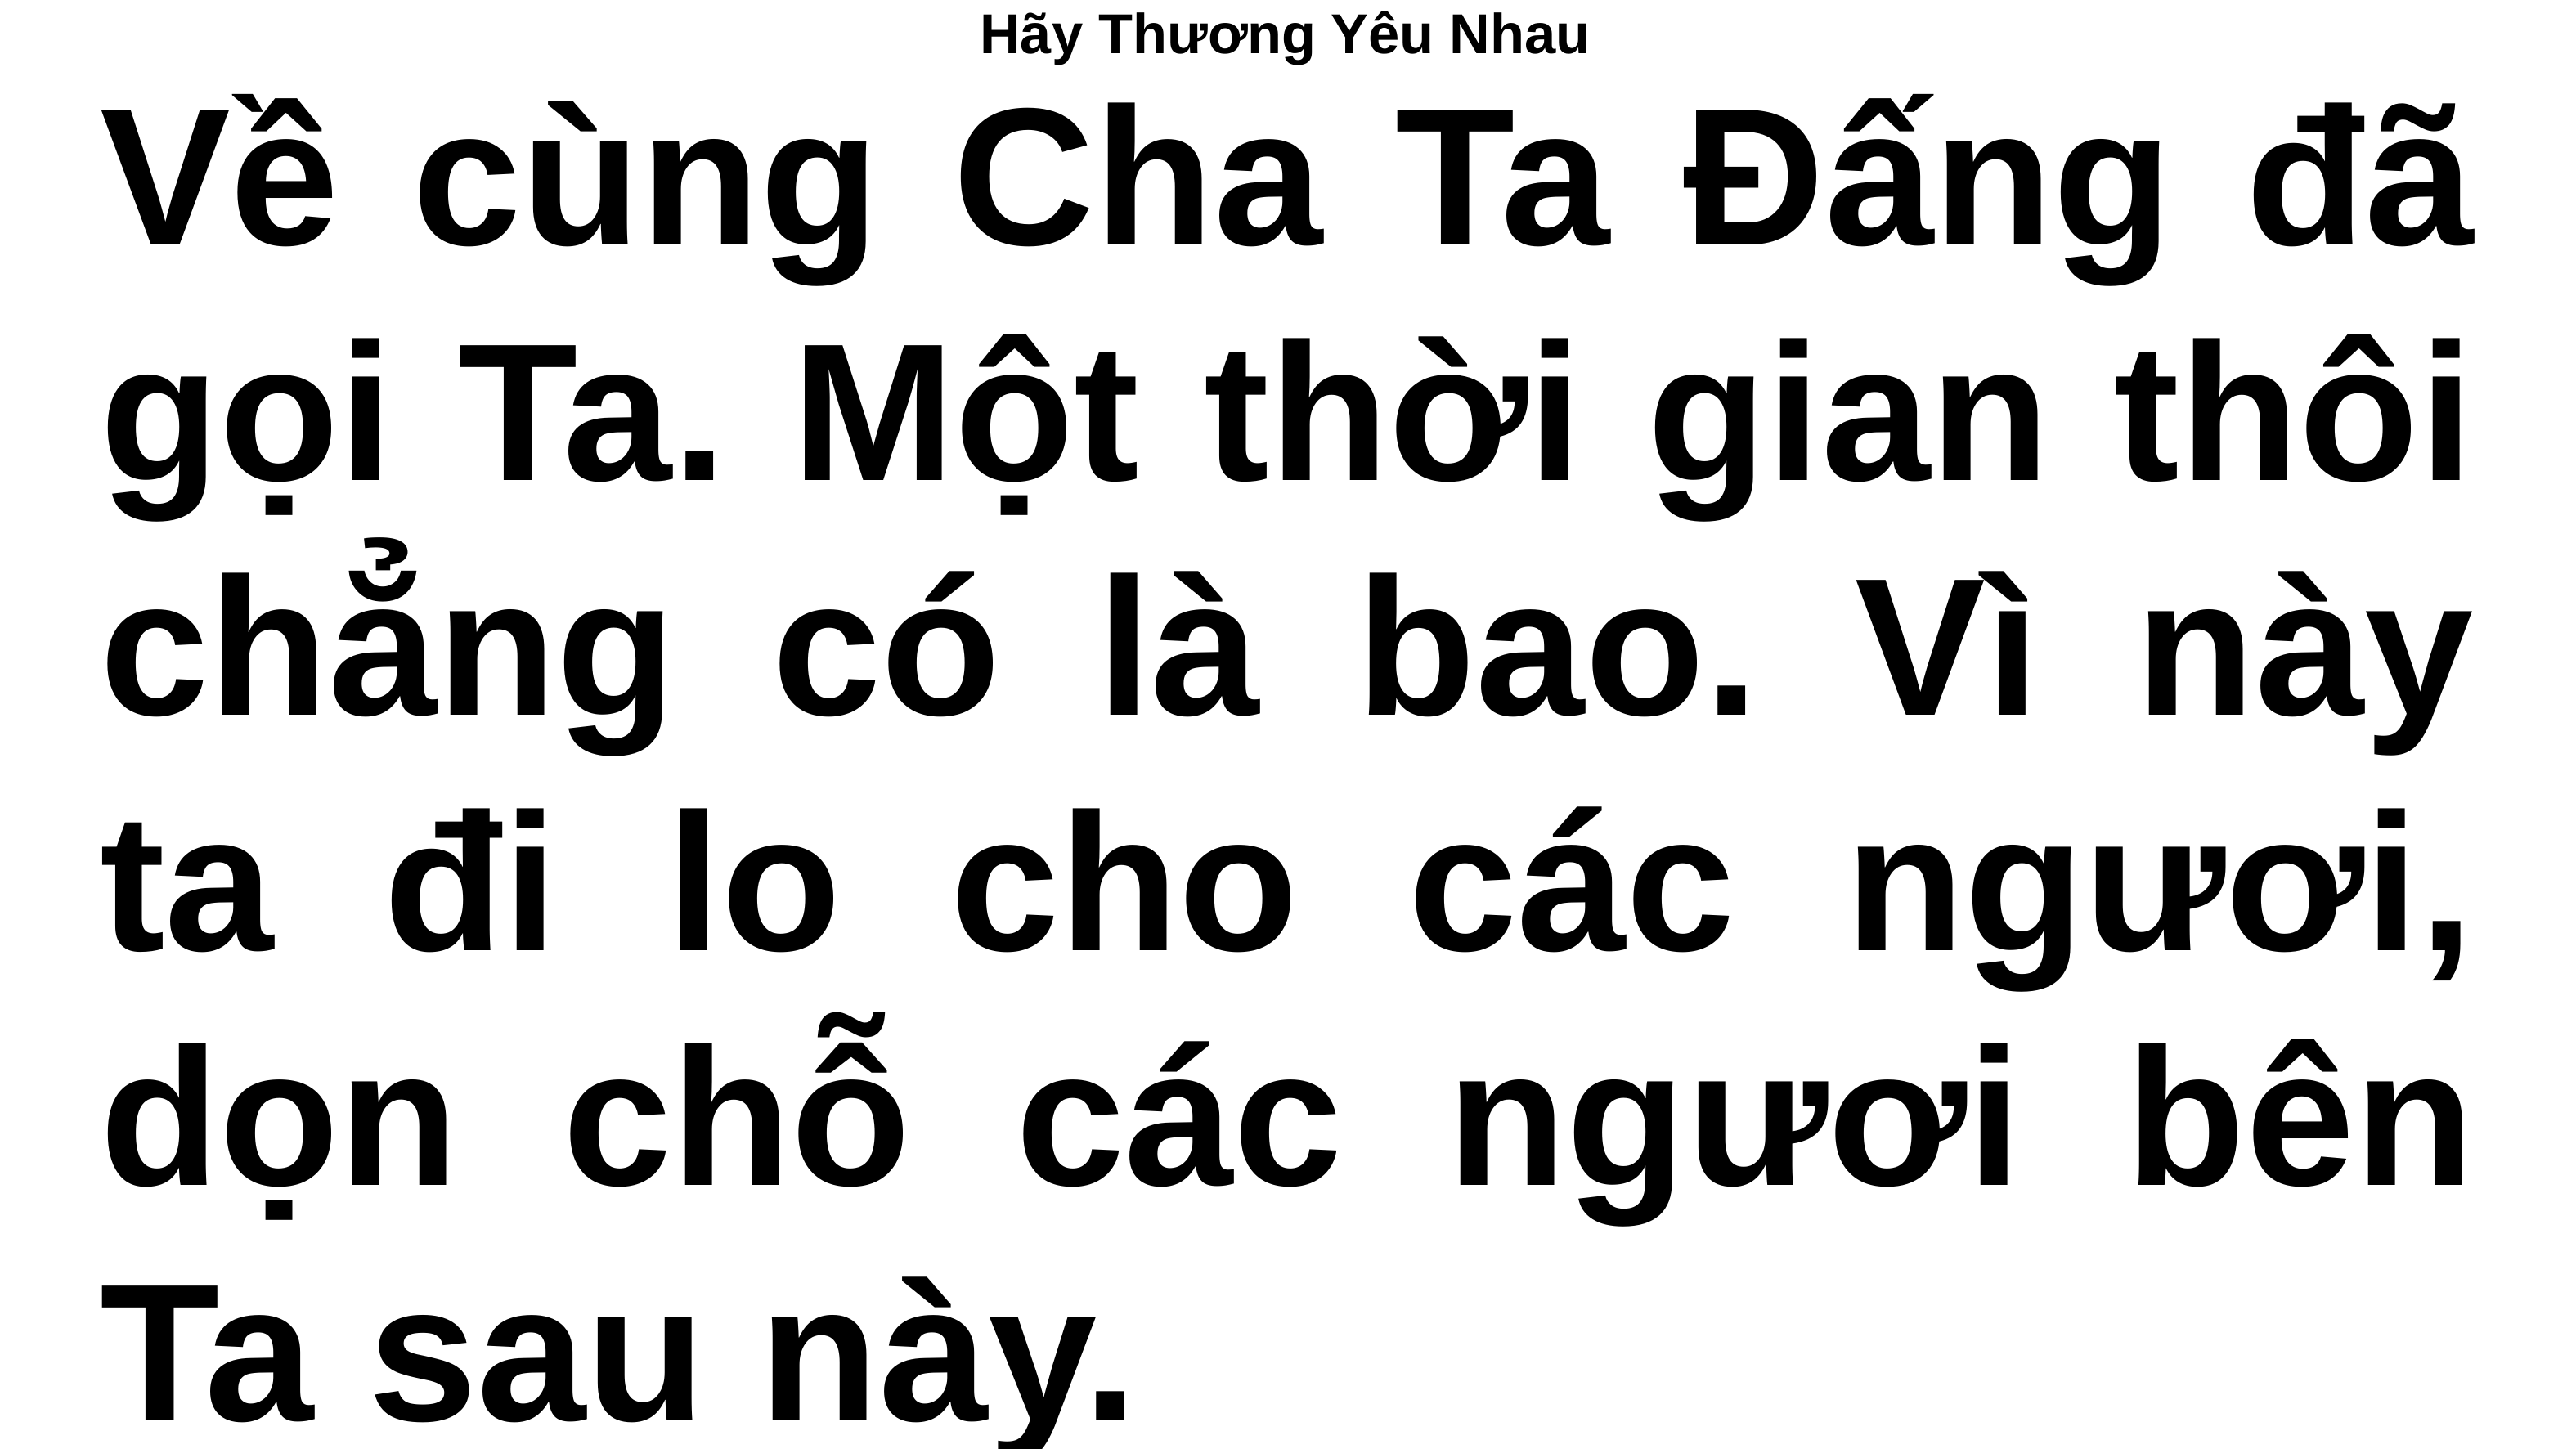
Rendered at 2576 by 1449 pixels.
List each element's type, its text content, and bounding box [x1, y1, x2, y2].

title Hãy Thương Yêu Nhau [199, 0, 2372, 39]
list Về cùng Cha Ta Đấng đã gọi Ta. Một thời gian thôi chẳng có là bao. Vì này ta đi lo cho các ngươi, dọn chỗ các ngươi bên Ta sau này. [80, 39, 2496, 1342]
